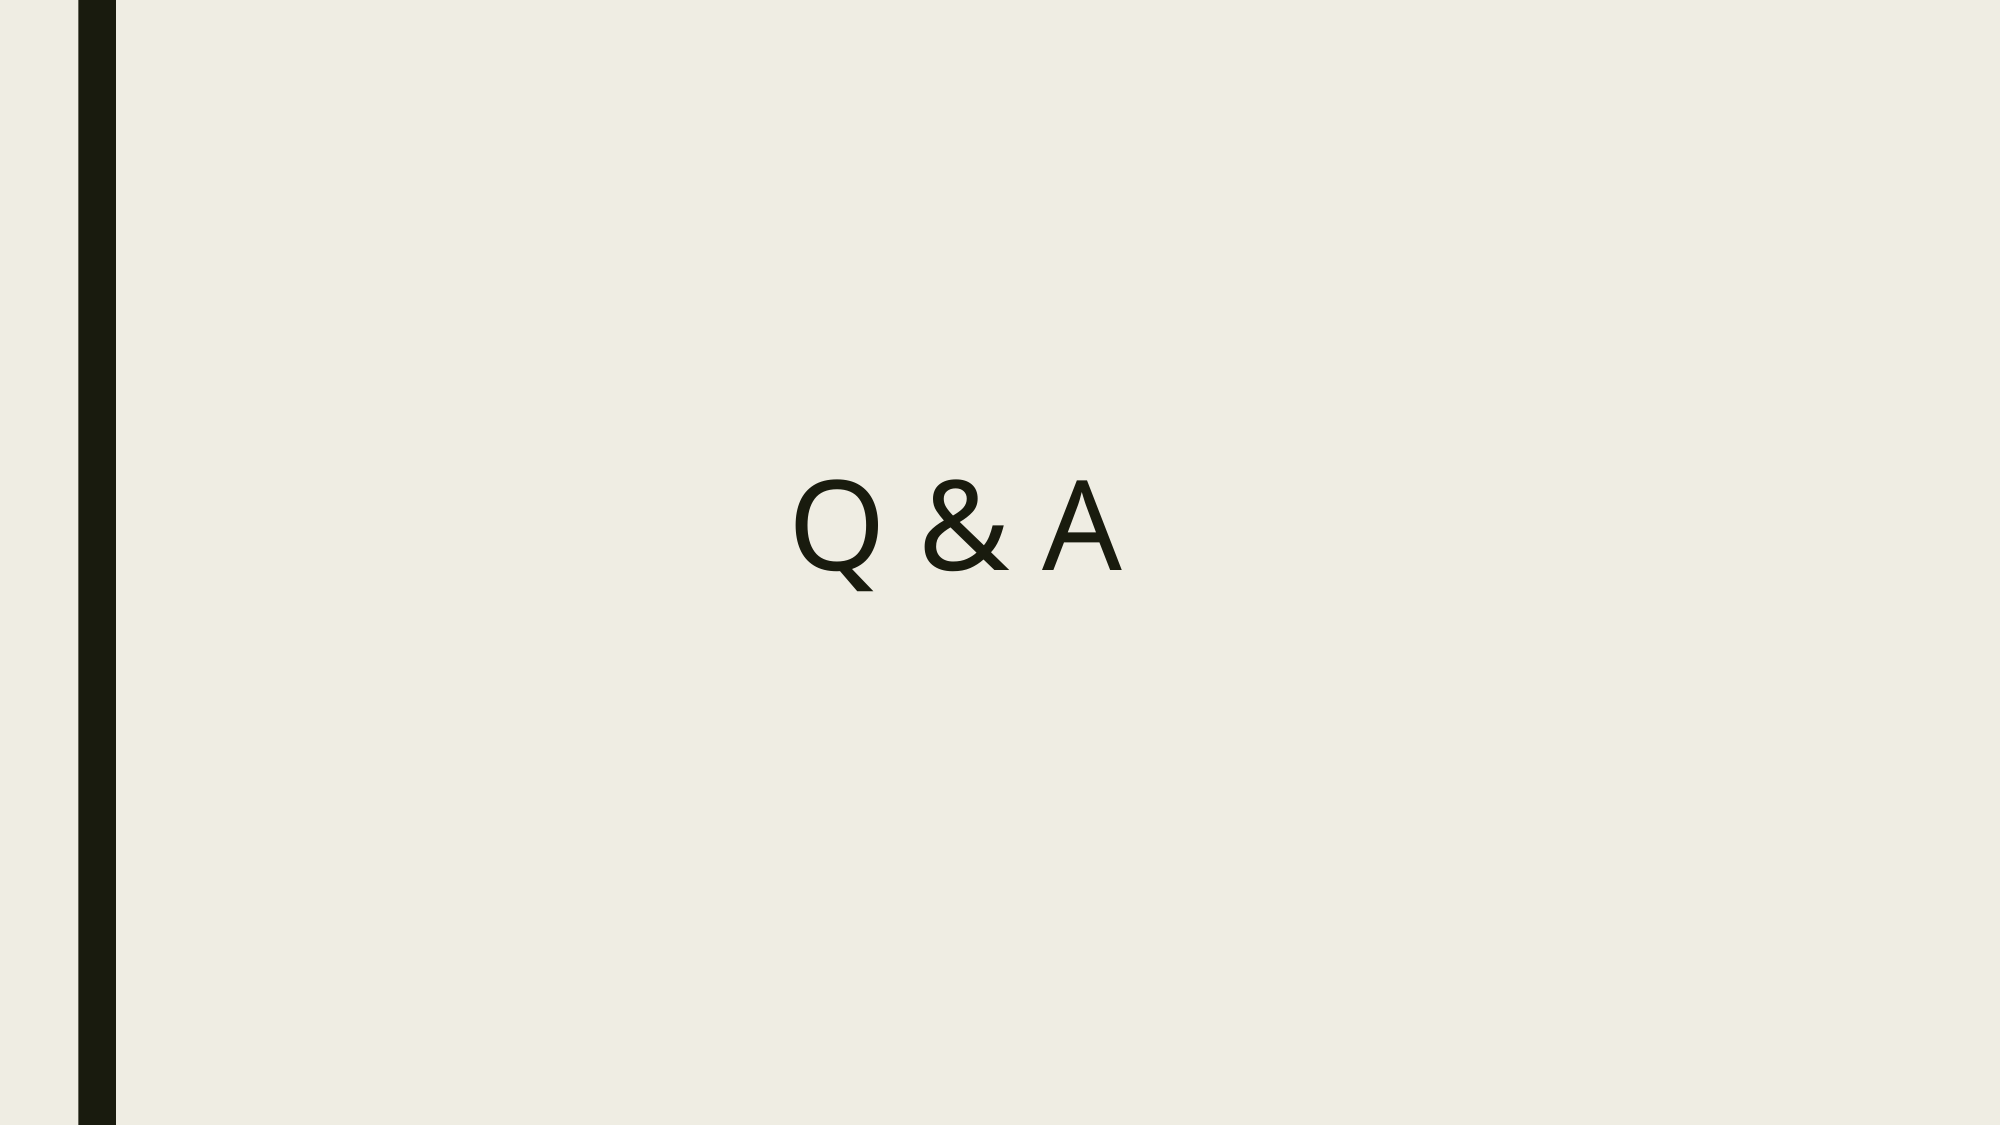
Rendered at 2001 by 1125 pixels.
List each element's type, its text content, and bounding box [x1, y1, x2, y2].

title Q & A [773, 456, 2000, 701]
